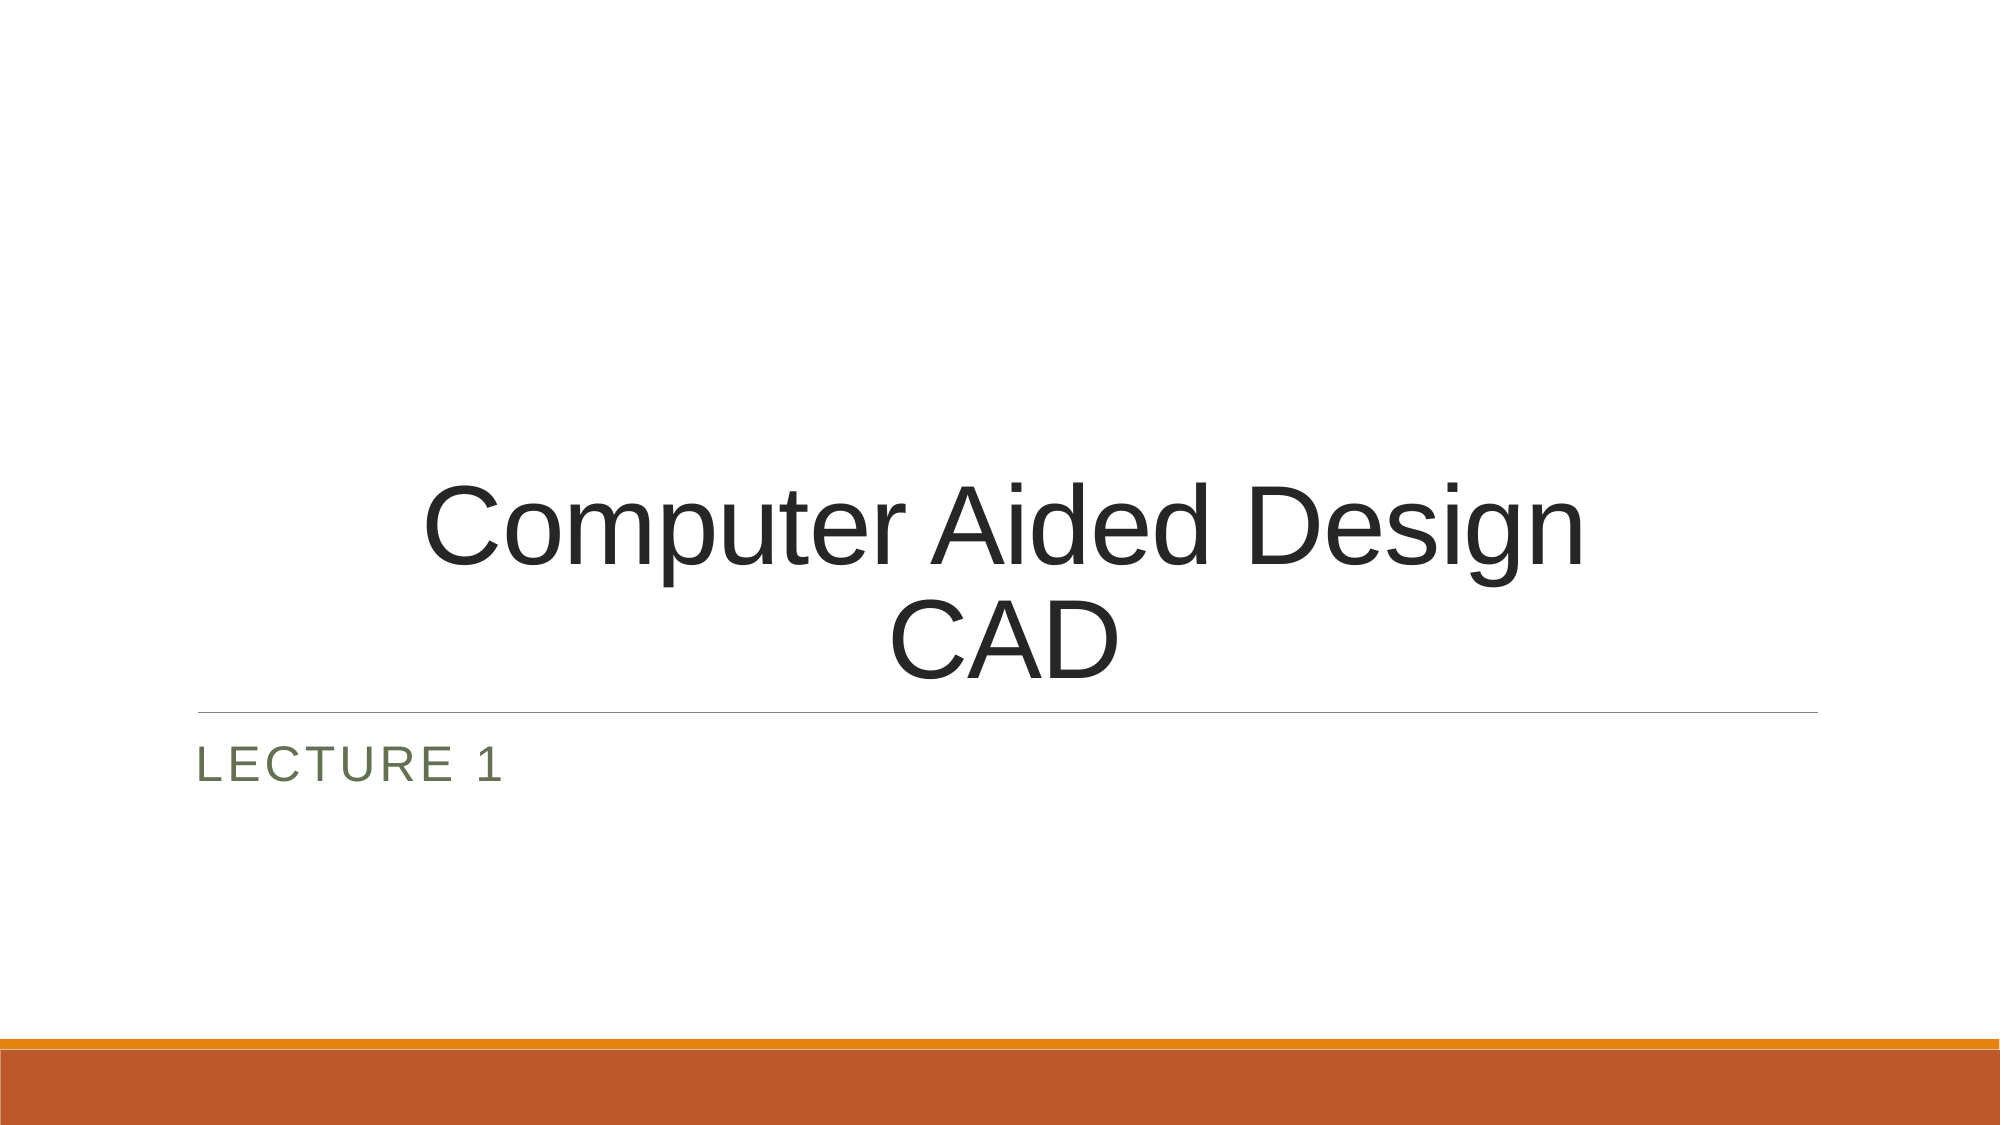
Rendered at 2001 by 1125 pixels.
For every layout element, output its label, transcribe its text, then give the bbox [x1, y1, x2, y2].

subtitle Lecture 1 [180, 730, 1831, 919]
title Computer Aided Design CAD [180, 124, 1830, 710]
